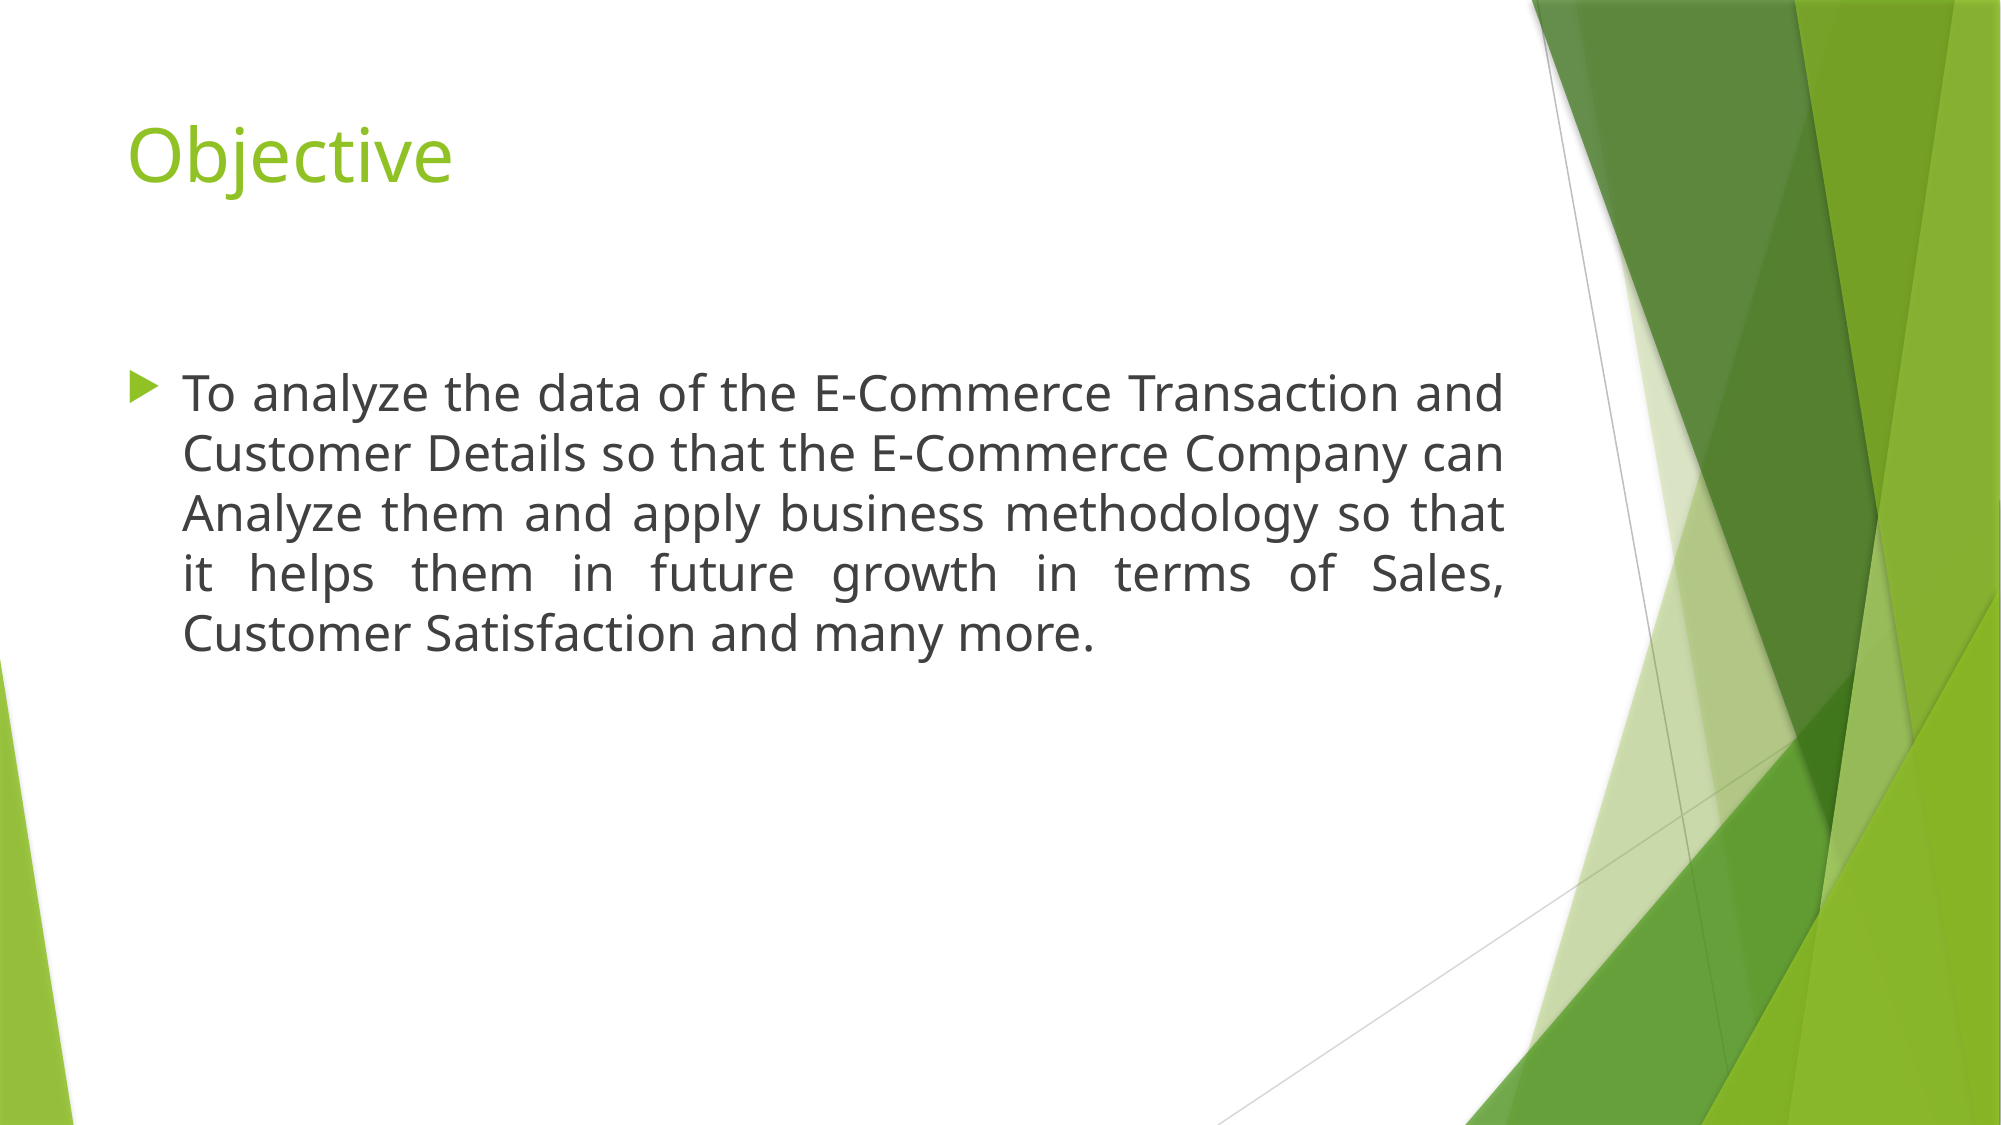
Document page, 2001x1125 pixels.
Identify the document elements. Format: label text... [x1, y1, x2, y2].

title Objective [111, 99, 1522, 317]
list To analyze the data of the E-Commerce Transaction and Customer Details so that the E-Commerce Company can Analyze them and apply business methodology so that it helps them in future growth in terms of Sales, Customer Satisfaction and many more. [111, 354, 1522, 992]
